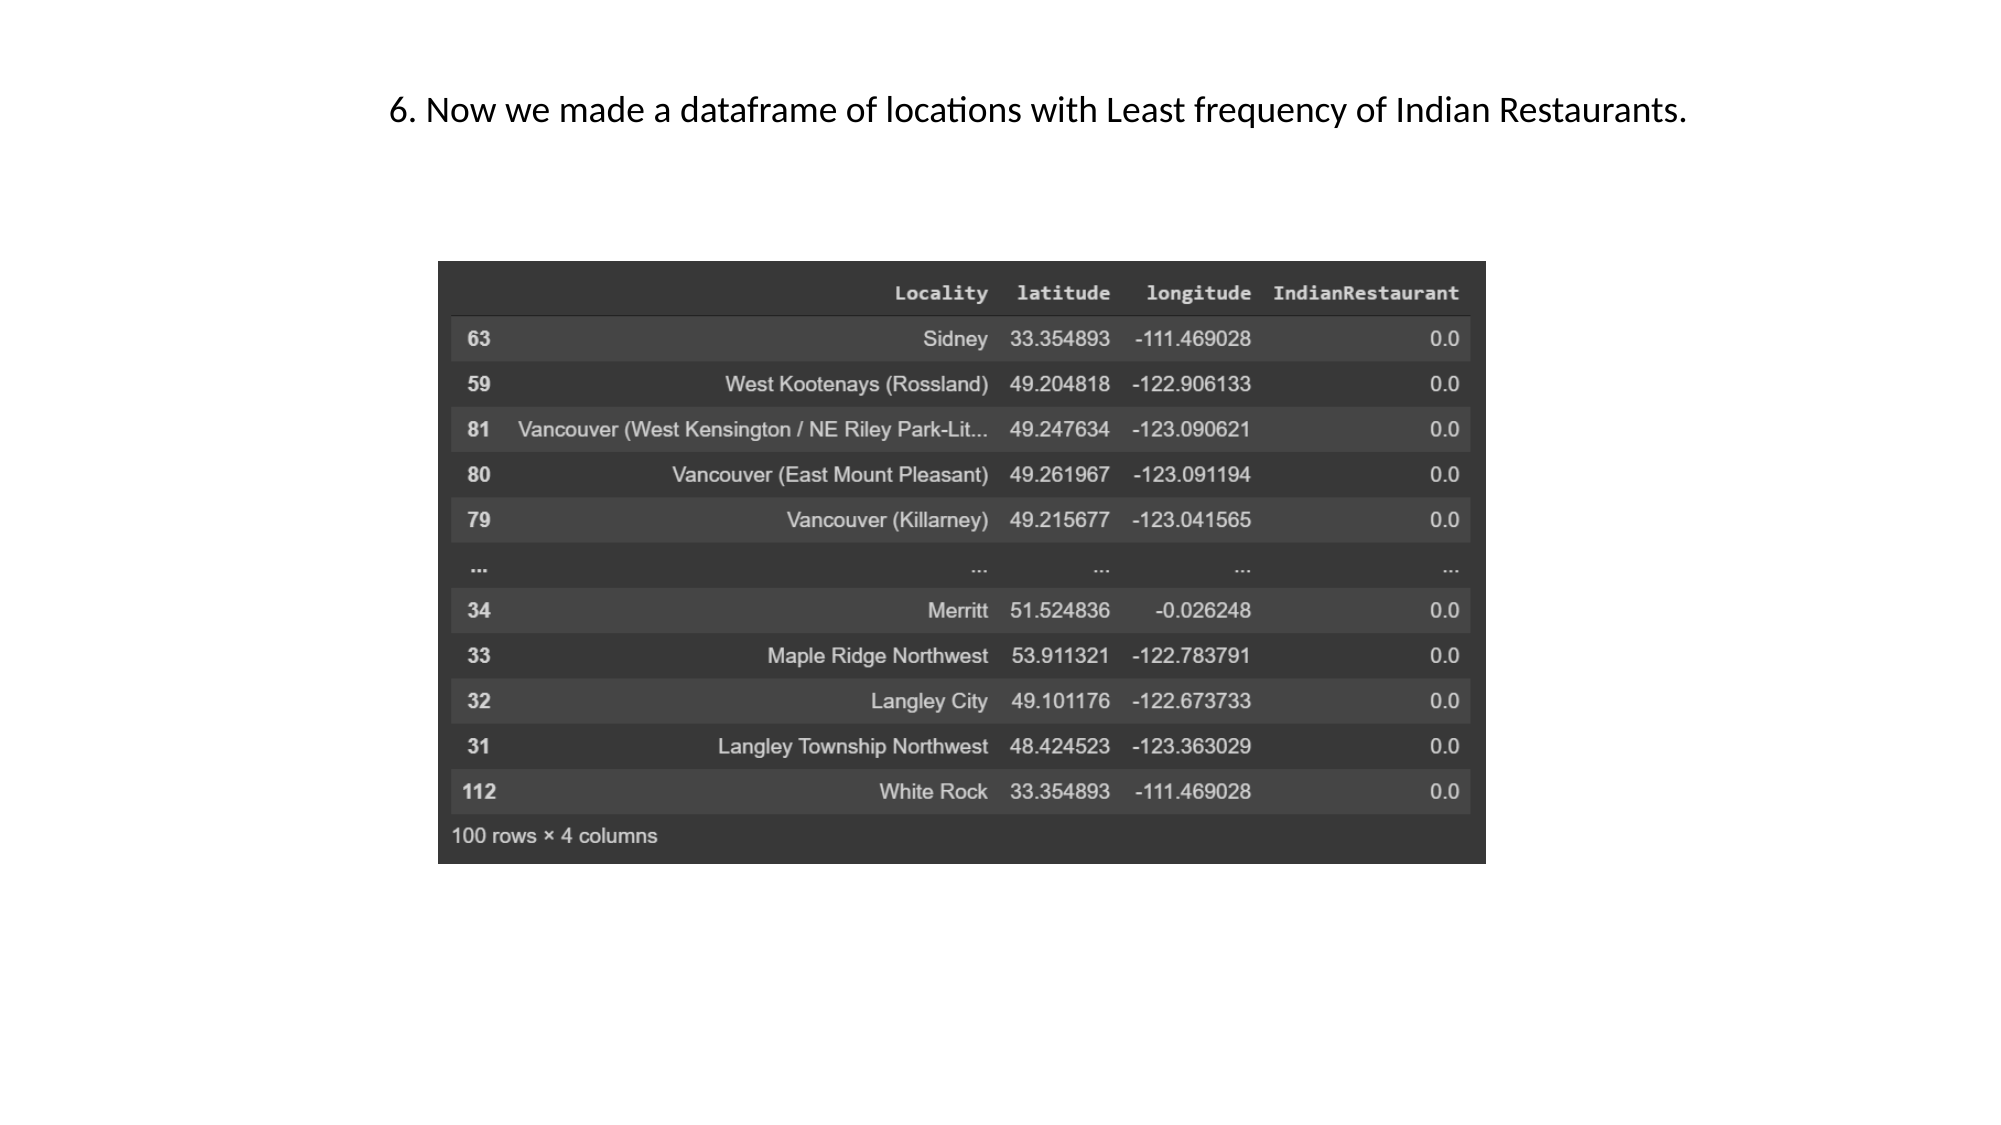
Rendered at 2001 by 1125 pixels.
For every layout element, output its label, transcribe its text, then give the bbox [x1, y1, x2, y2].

picture [438, 261, 1486, 864]
text_box 6. Now we made a dataframe of locations with Least frequency of Indian Restaurants. [373, 77, 1705, 183]
